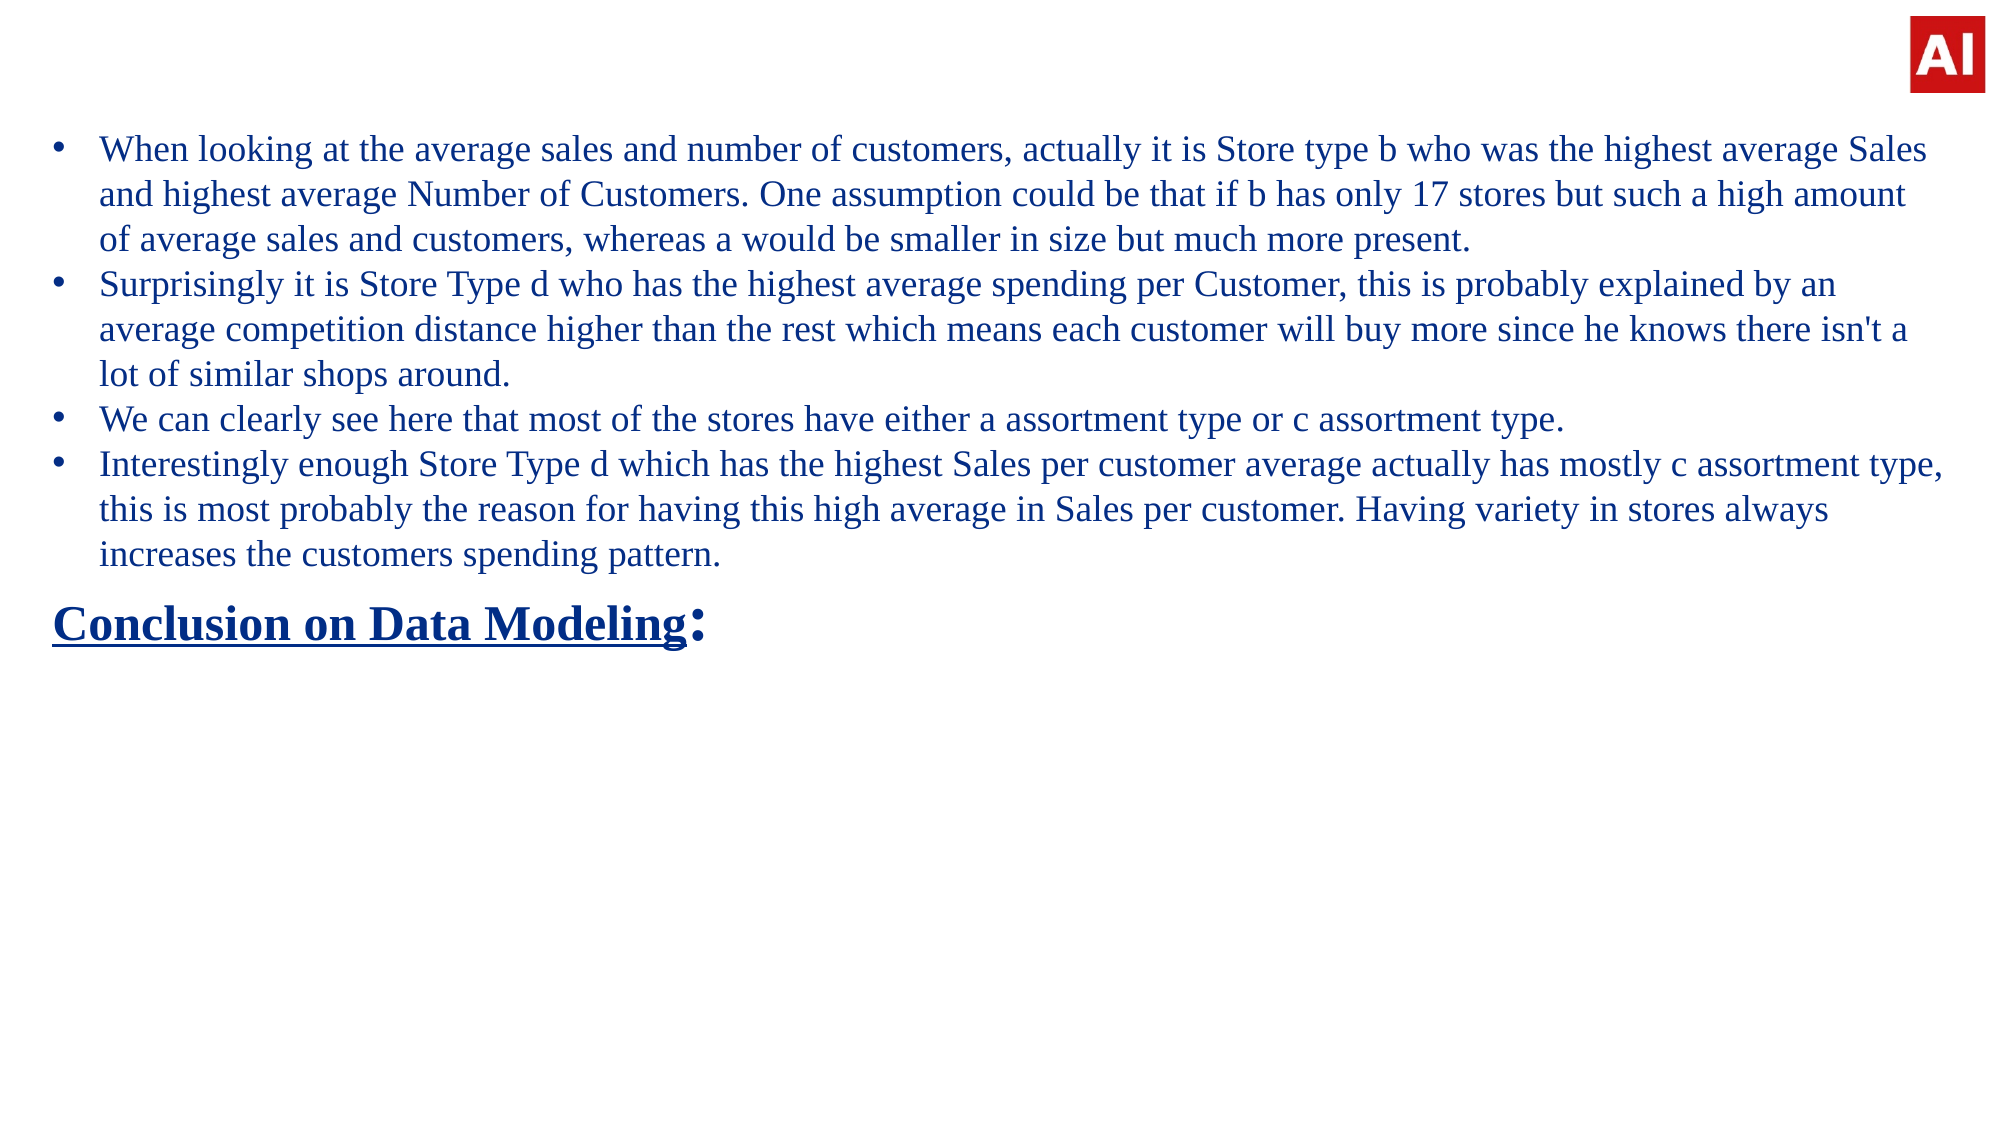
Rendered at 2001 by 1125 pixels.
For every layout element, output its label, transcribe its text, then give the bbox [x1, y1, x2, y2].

text_box When looking at the average sales and number of customers, actually it is Store type b who was the highest average Sales and highest average Number of Customers. One assumption could be that if b has only 17 stores but such a high amount of average sales and customers, whereas a would be smaller in size but much more present. Surprisingly it is Store Type d who has the highest average spending per Customer, this is probably explained by an average competition distance higher than the rest which means each customer will buy more since he knows there isn't a lot of similar shops around. We can clearly see here that most of the stores have either a assortment type or c assortment type. Interestingly enough Store Type d which has the highest Sales per customer average actually has mostly c assortment type, this is most probably the reason for having this high average in Sales per customer. Having variety in stores always increases the customers spending pattern. Conclusion on Data Modeling: [37, 16, 1963, 752]
picture [1909, 16, 1986, 93]
